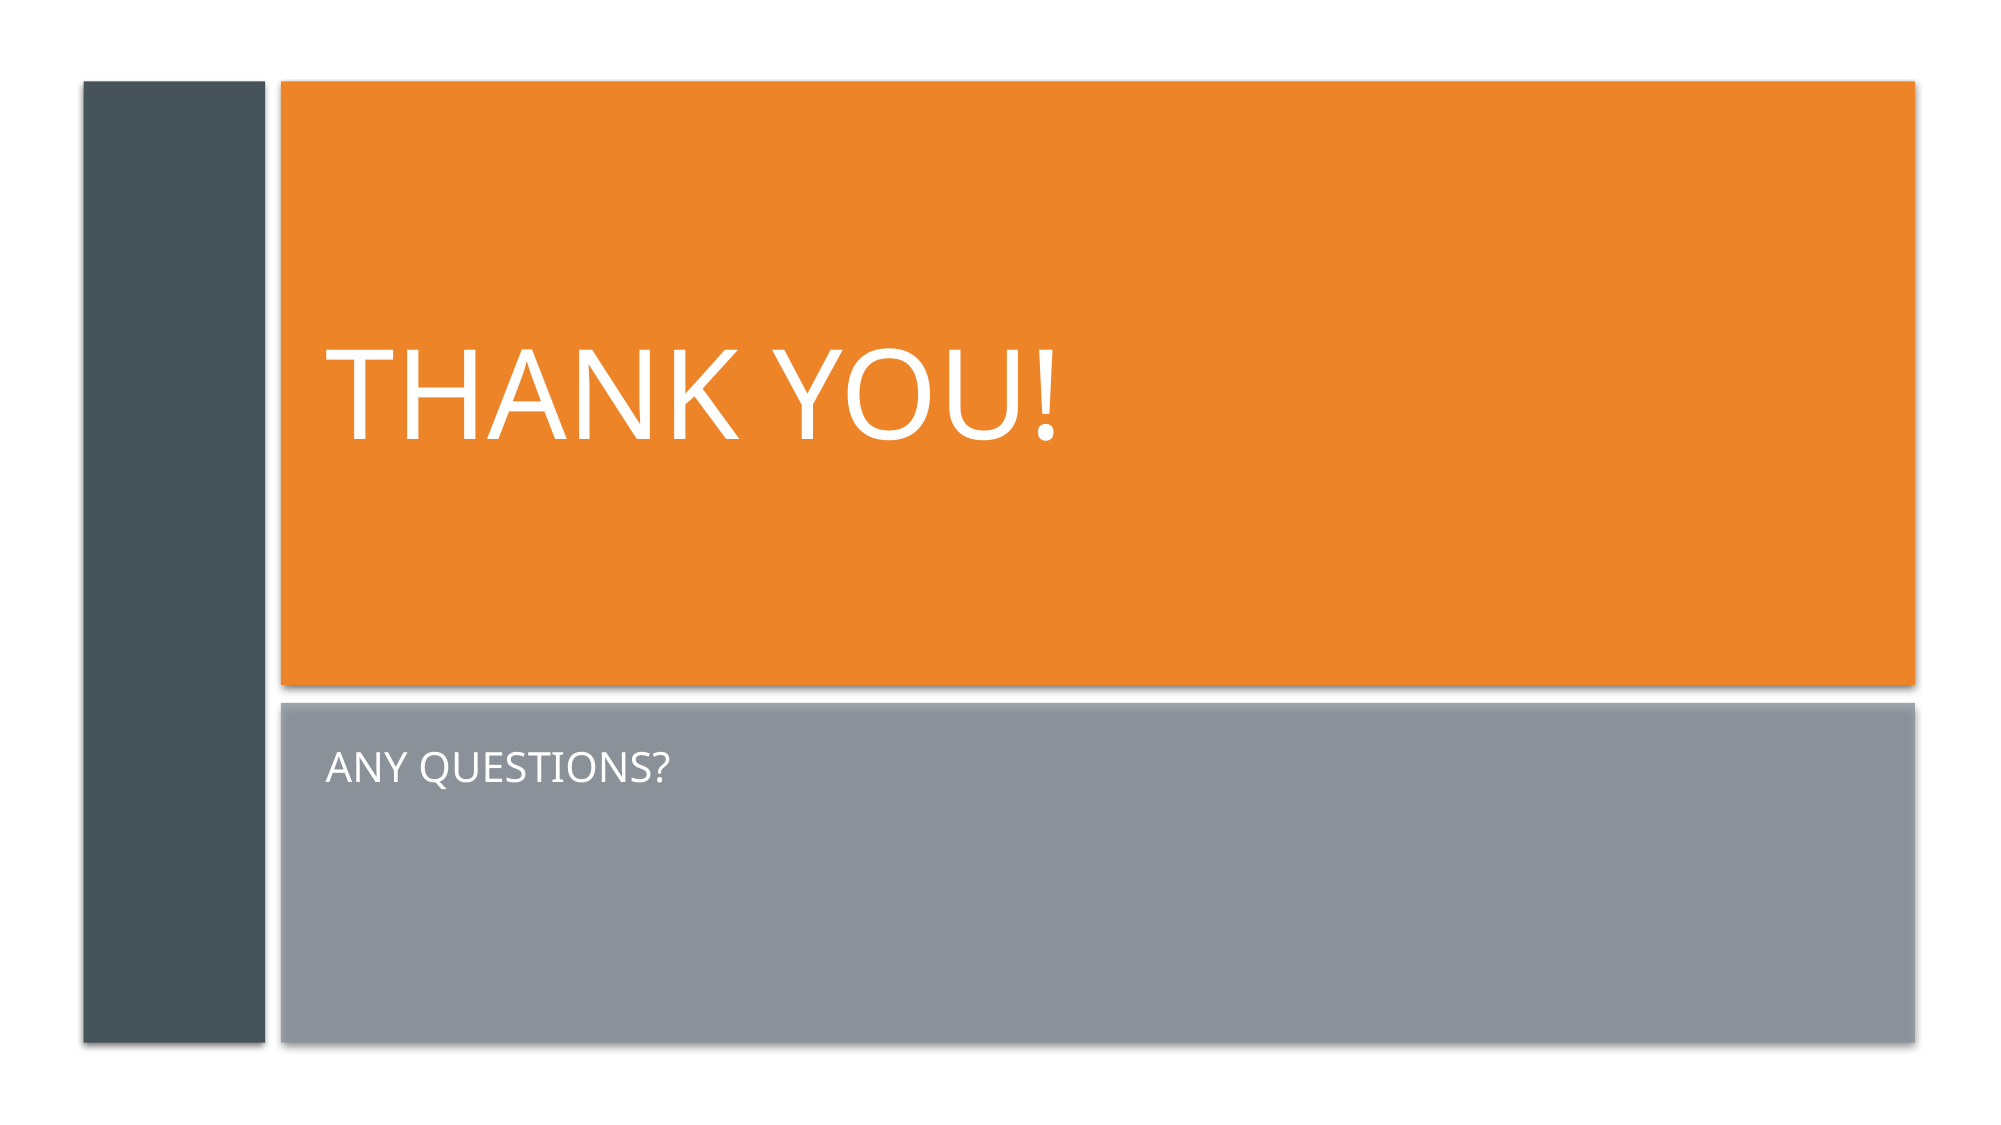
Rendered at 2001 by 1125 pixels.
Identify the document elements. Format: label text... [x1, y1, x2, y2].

subtitle ANY QUESTIONS? [310, 738, 1554, 1008]
title Thank you! [310, 116, 1554, 663]
text_box [280, 702, 1916, 1044]
text_box [83, 80, 266, 1044]
text_box [280, 80, 1916, 686]
text_box [0, 0, 2000, 1125]
